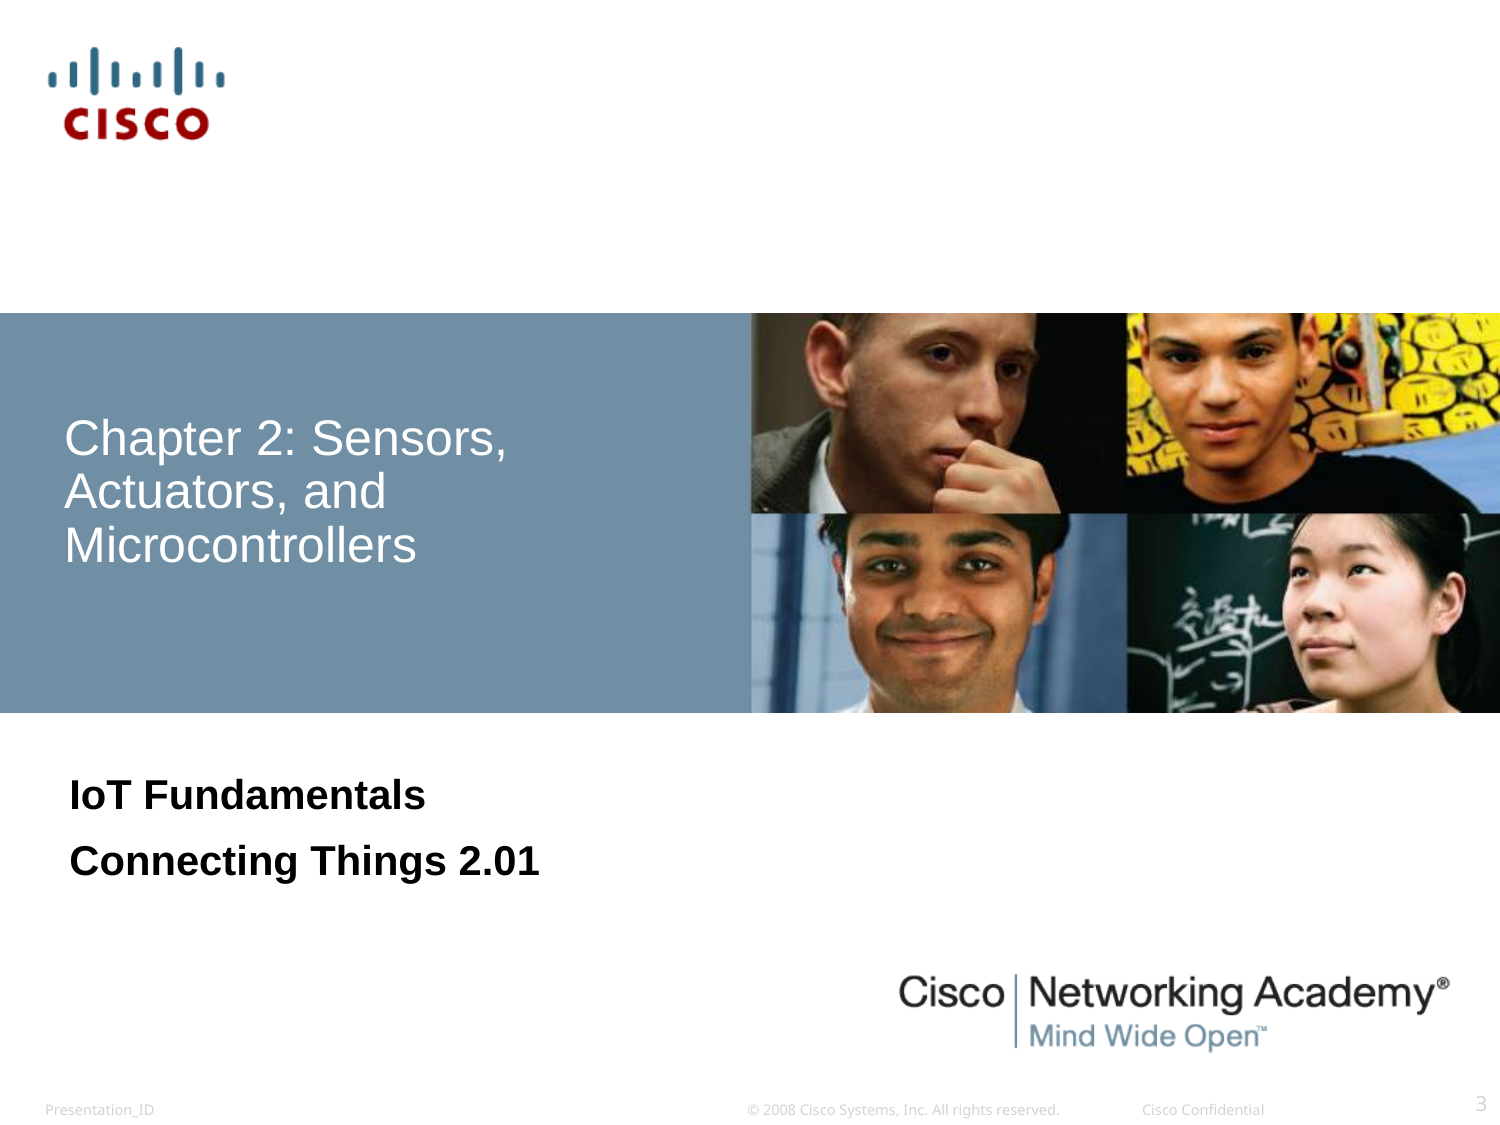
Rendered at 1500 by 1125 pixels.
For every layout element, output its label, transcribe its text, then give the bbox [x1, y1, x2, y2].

picture [0, 313, 1500, 713]
picture [899, 974, 1450, 1053]
picture [40, 19, 233, 168]
subtitle IoT Fundamentals Connecting Things 2.01 [55, 766, 883, 961]
title Chapter 2: Sensors, Actuators, and Microcontrollers [51, 371, 684, 615]
